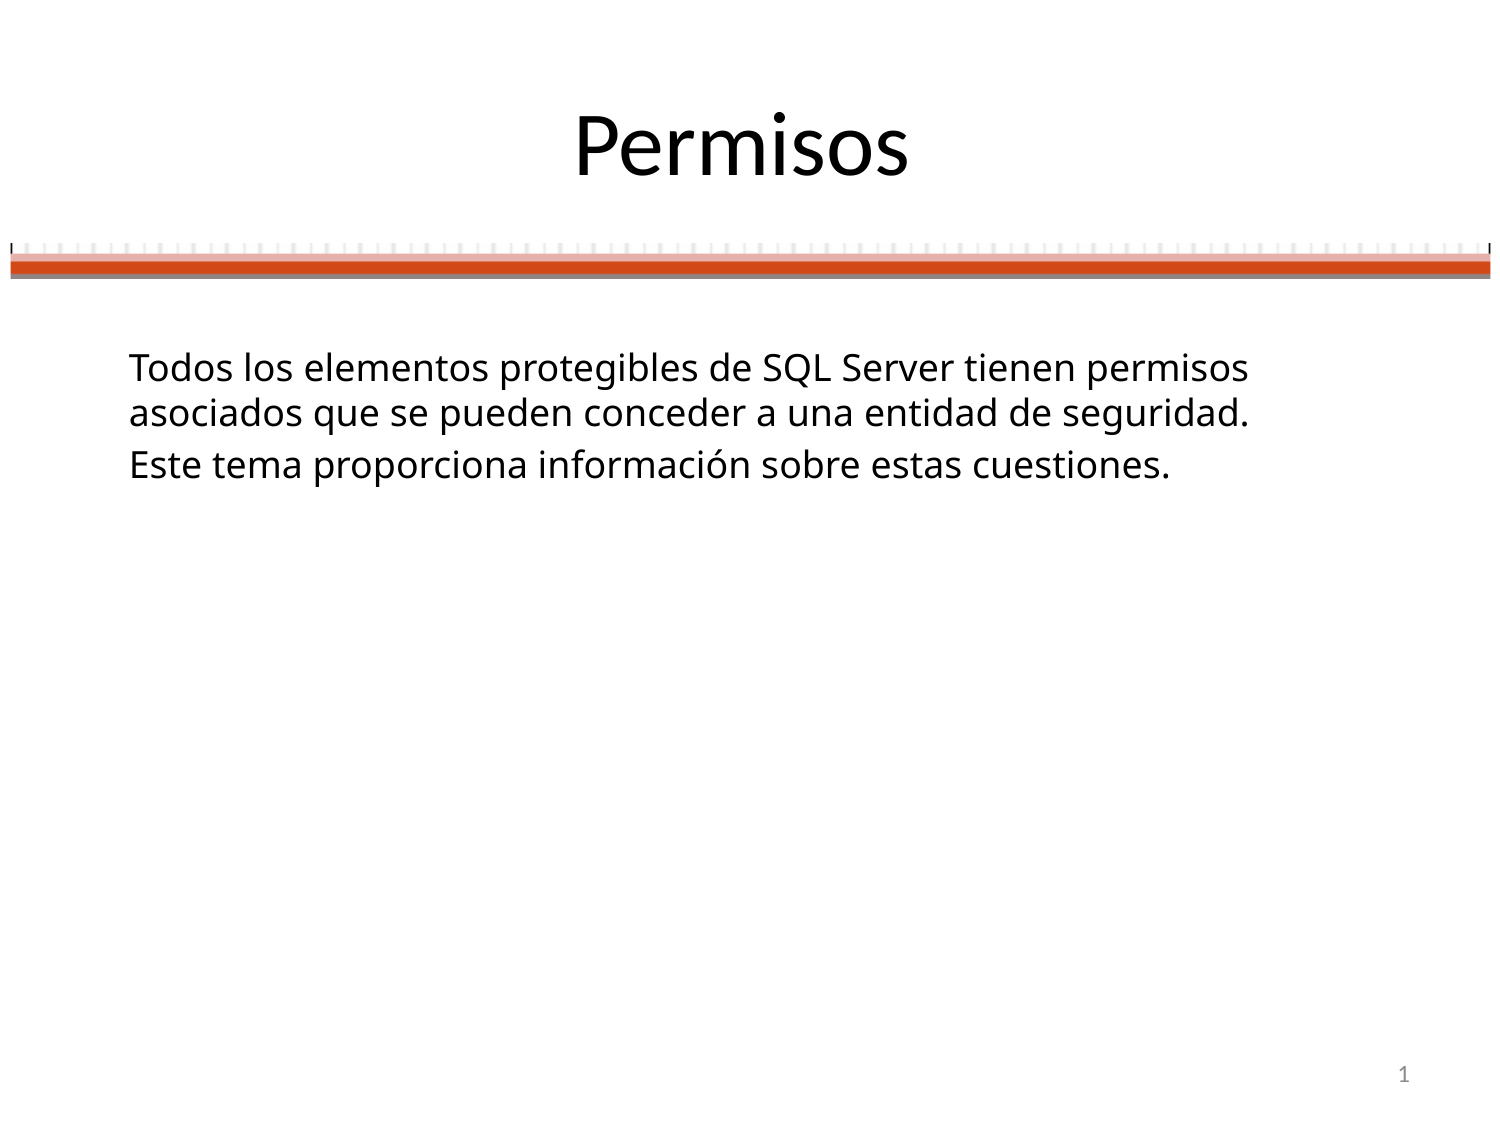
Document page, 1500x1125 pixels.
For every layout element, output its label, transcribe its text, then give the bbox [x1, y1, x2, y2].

picture [0, 243, 1500, 280]
slide_number 1 [1074, 1042, 1425, 1103]
list Todos los elementos protegibles de SQL Server tienen permisos asociados que se pueden conceder a una entidad de seguridad. Este tema proporciona información sobre estas cuestiones. [113, 336, 1353, 787]
title Permisos [67, 45, 1418, 233]
